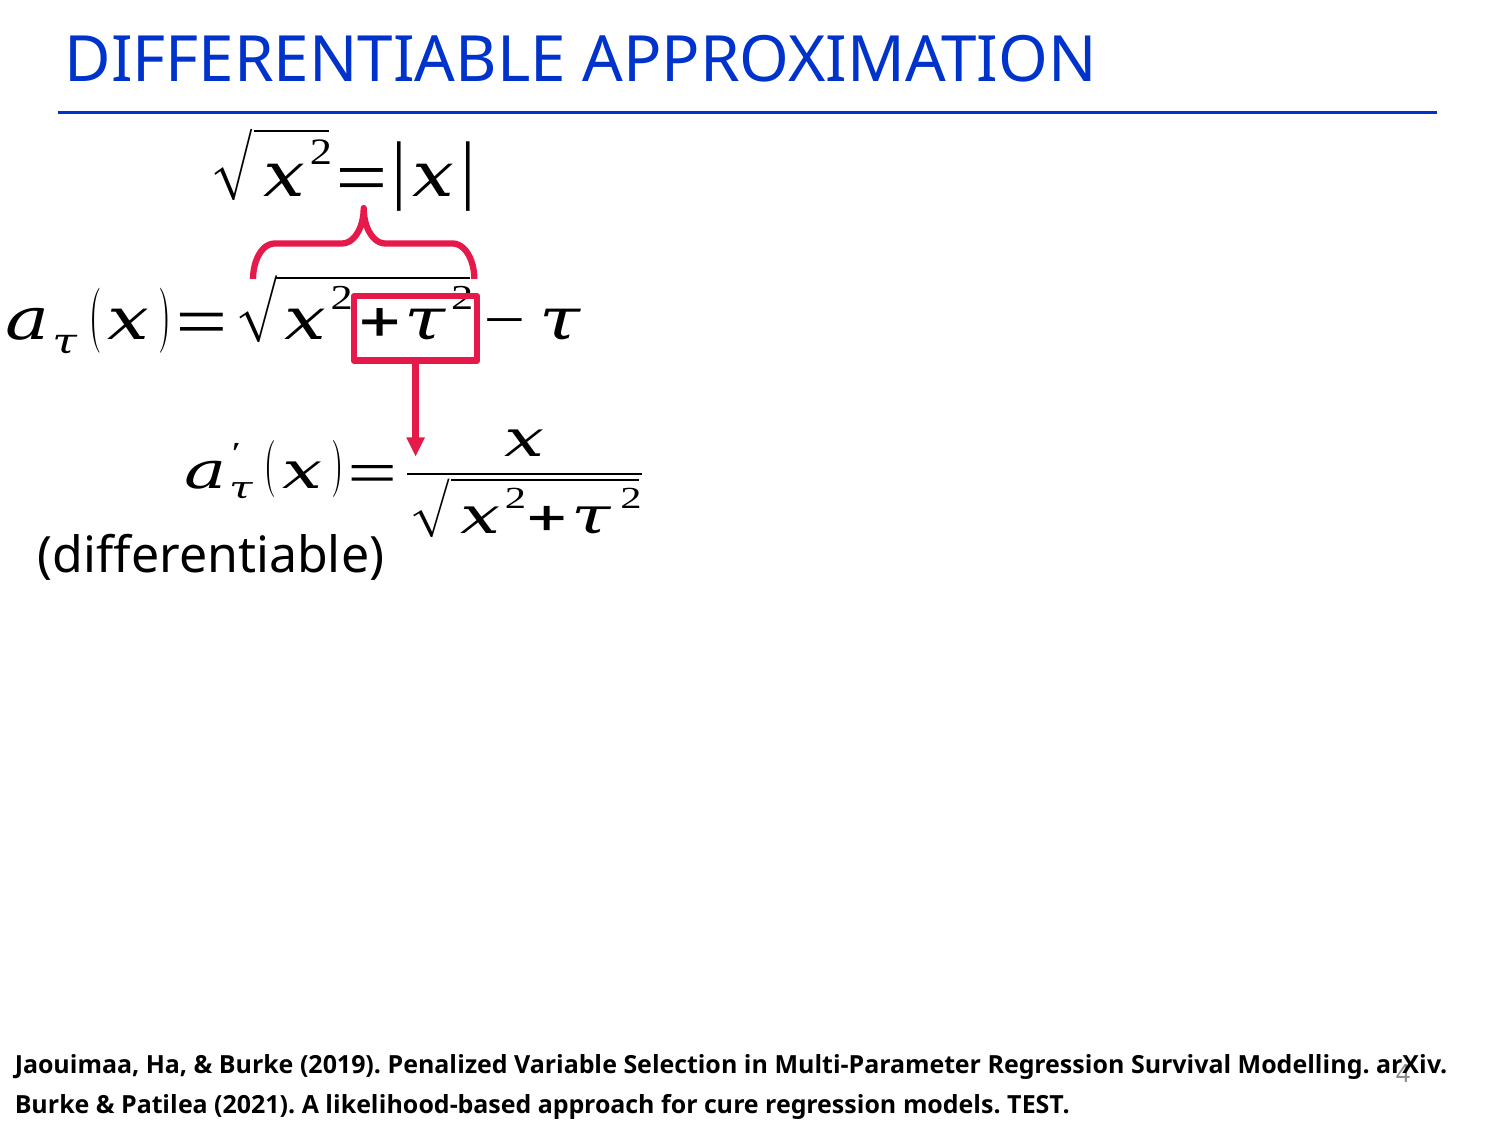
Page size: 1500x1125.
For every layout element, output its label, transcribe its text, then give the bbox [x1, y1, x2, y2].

text_box Jaouimaa, Ha, & Burke (2019). Penalized Variable Selection in Multi-Parameter Regression Survival Modelling. arXiv. Burke & Patilea (2021). A likelihood-based approach for cure regression models. TEST. [0, 1041, 1475, 1125]
text_box (differentiable) [37, 522, 402, 583]
text_box [352, 294, 479, 363]
title DIFFERENTIABLE APPROXIMATION [49, 9, 1438, 102]
text_box [252, 207, 476, 279]
